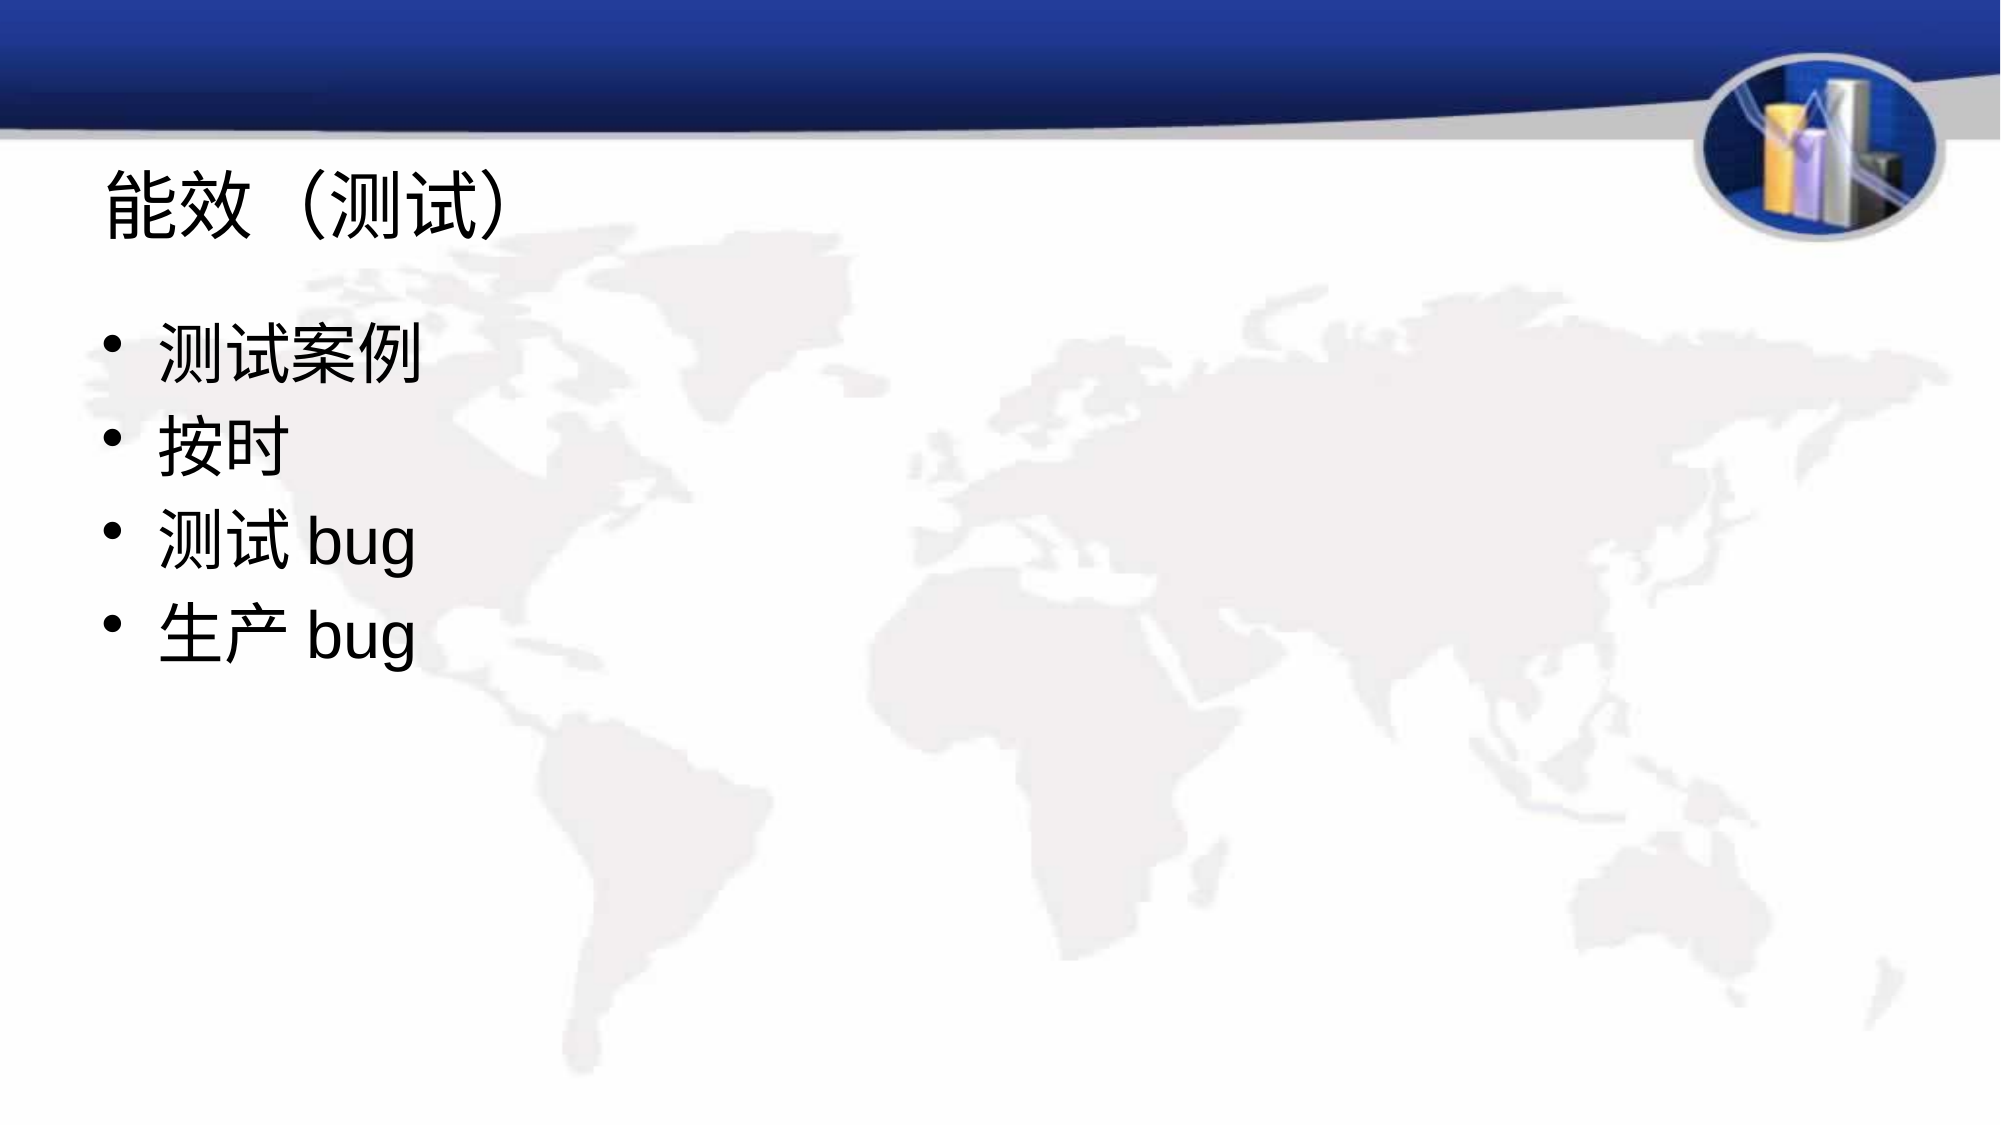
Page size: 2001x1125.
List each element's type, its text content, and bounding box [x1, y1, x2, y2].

title 能效（测试） [88, 127, 1885, 281]
picture [0, 0, 2001, 1125]
list 测试案例 按时 测试bug 生产bug [86, 304, 1887, 1012]
